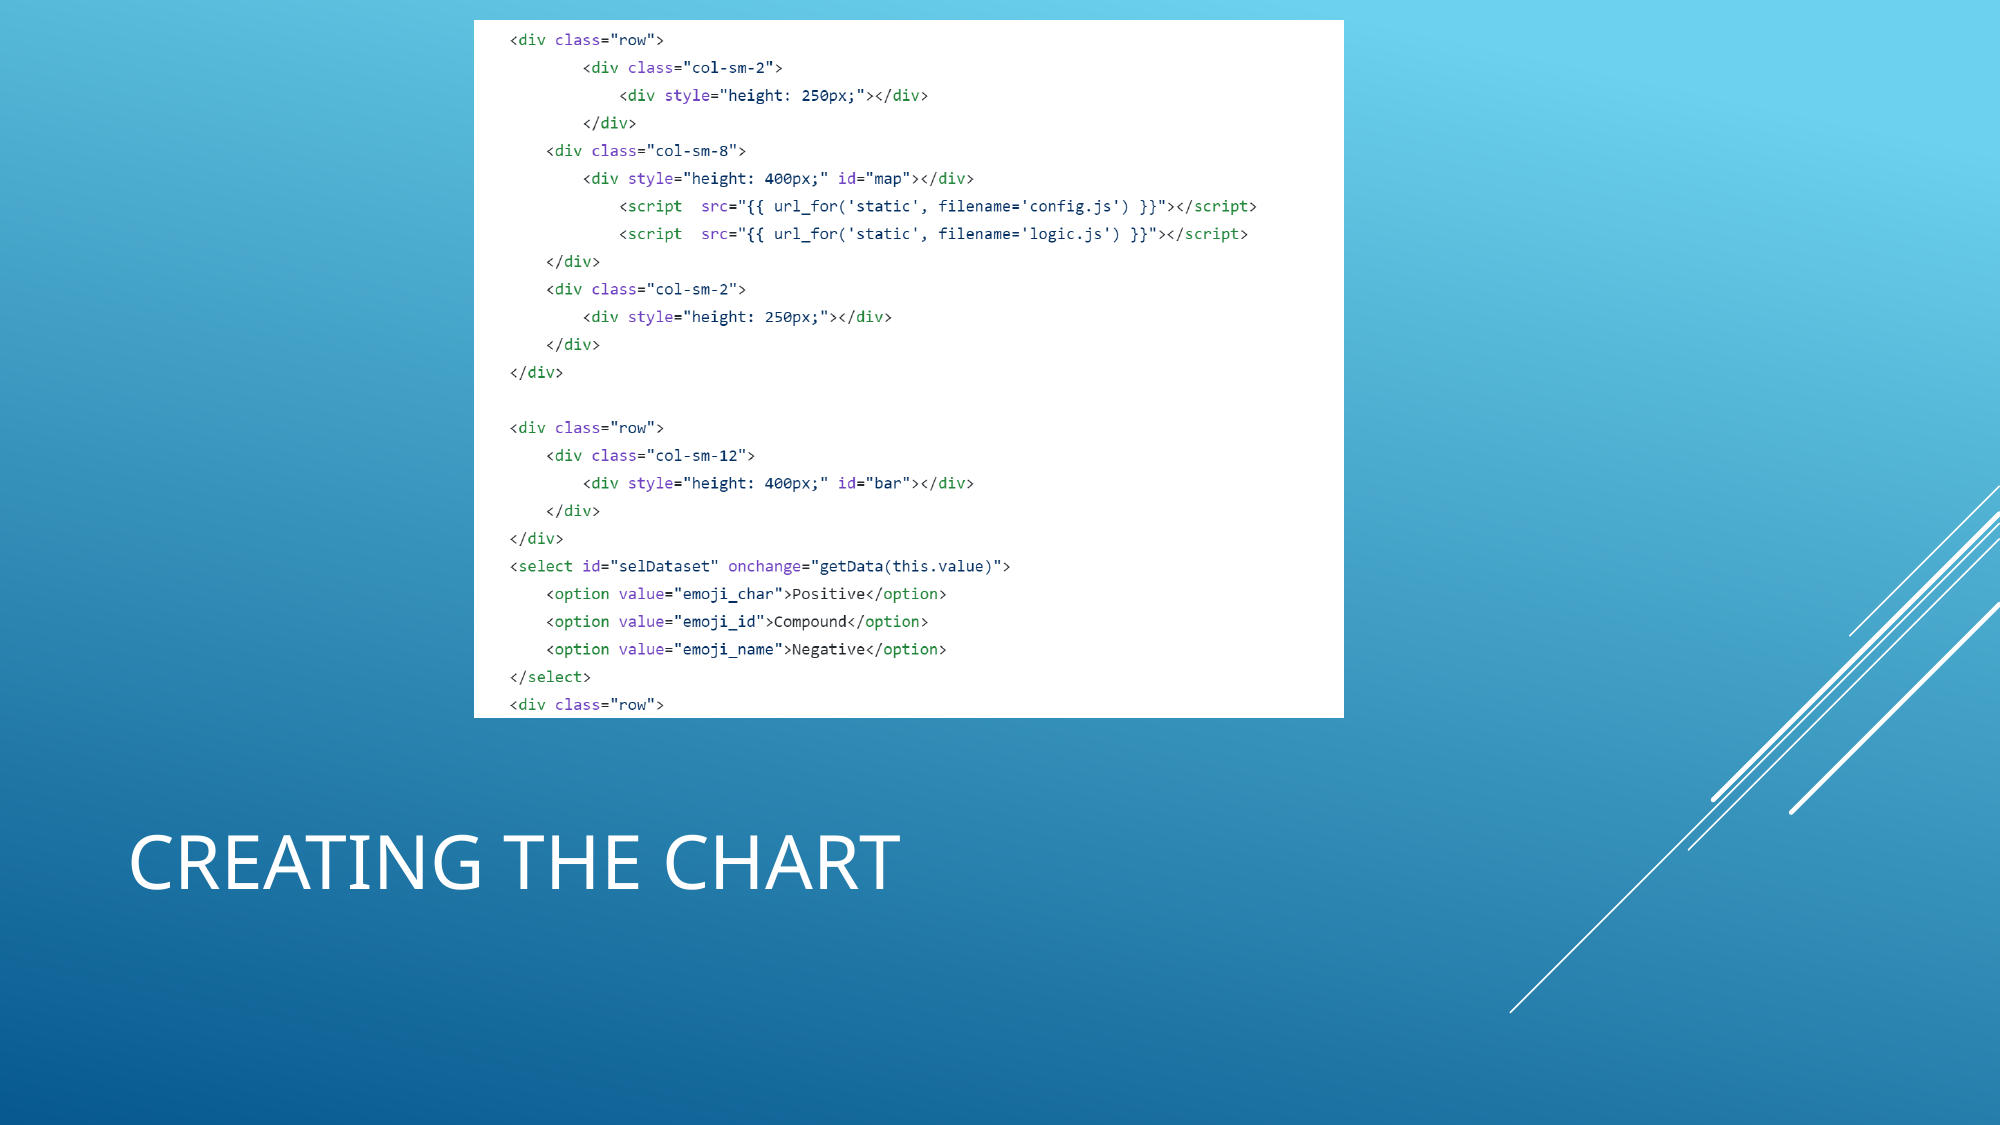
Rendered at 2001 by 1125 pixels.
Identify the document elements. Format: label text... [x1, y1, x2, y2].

title Creating the chart [112, 736, 1513, 984]
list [474, 20, 1345, 718]
